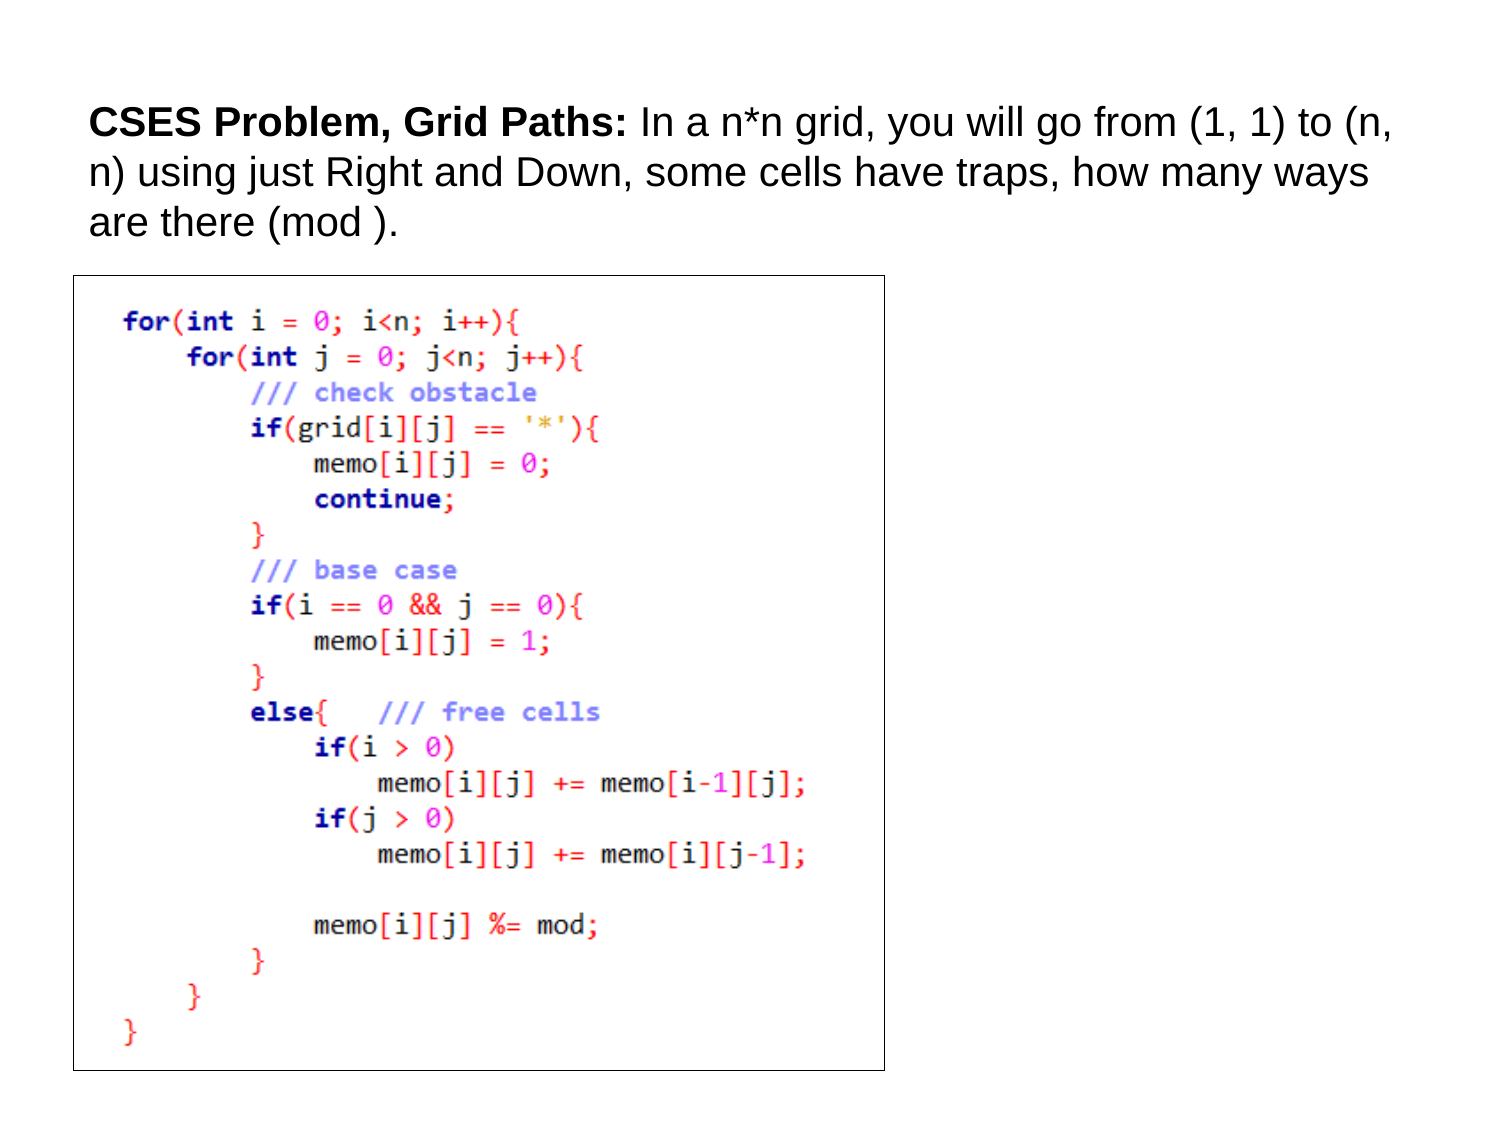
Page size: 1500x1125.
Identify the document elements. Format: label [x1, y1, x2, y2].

picture [73, 274, 885, 1071]
